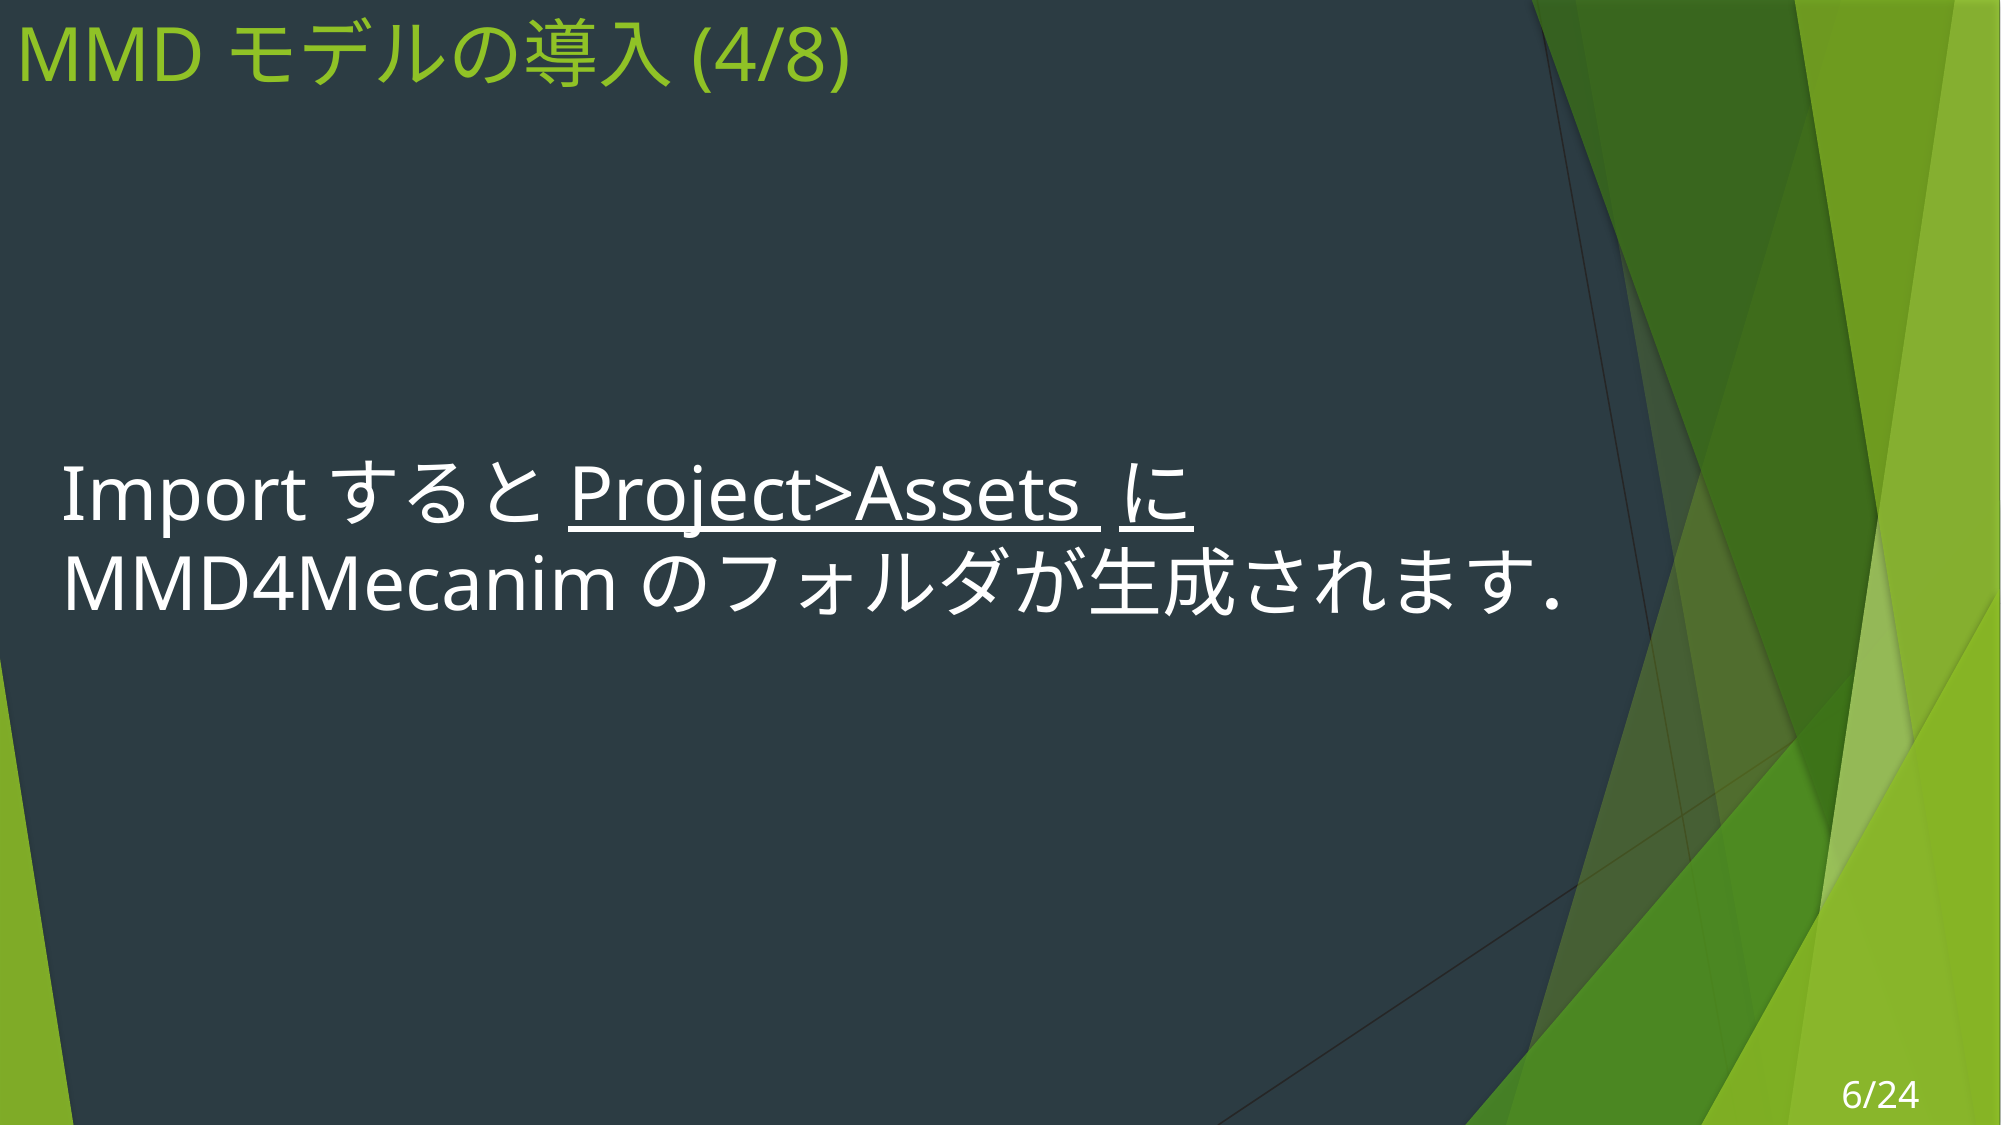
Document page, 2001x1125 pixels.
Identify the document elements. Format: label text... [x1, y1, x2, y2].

title MMDモデルの導入(4/8) [0, 0, 1413, 211]
list ImportするとProject>Assets にMMD4Mecanimのフォルダが生成されます． [46, 438, 1661, 636]
text_box 6/24 [1771, 1063, 1990, 1124]
